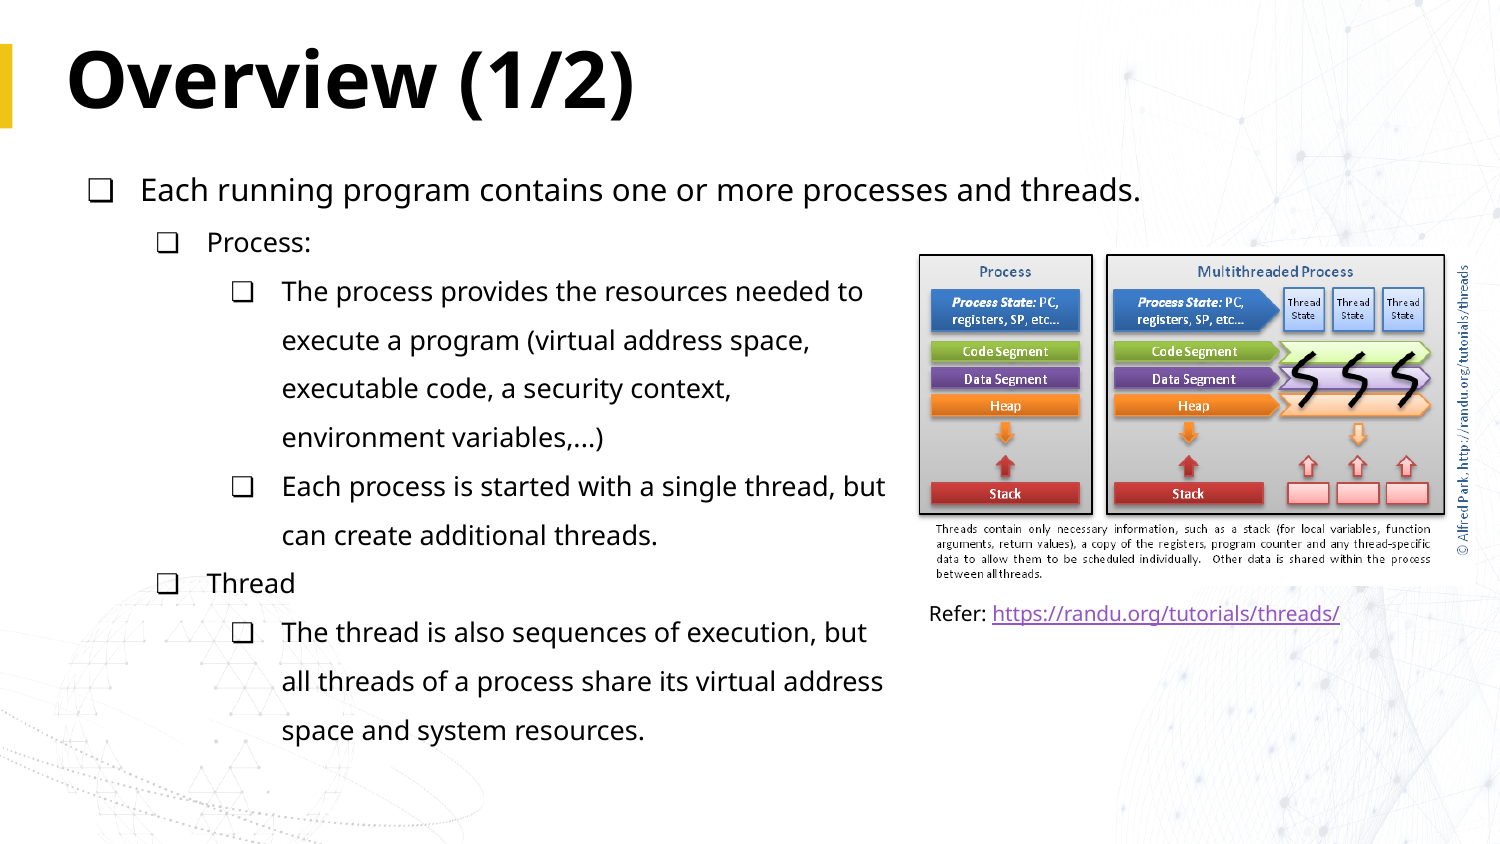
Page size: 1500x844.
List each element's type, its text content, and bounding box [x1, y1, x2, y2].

picture [0, 0, 1500, 844]
text_box Refer: https://randu.org/tutorials/threads/ [913, 593, 1448, 643]
title Overview (1/2) [53, 31, 1446, 135]
list Each running program contains one or more processes and threads. [53, 159, 1456, 223]
list Process: The process provides the resources needed to execute a program (virtual address space, executable code, a security context, environment variables,...) Each process is started with a single thread, but can create additional threads. Thread The thread is also sequences of execution, but all threads of a process share its virtual address space and system resources. [45, 203, 905, 780]
